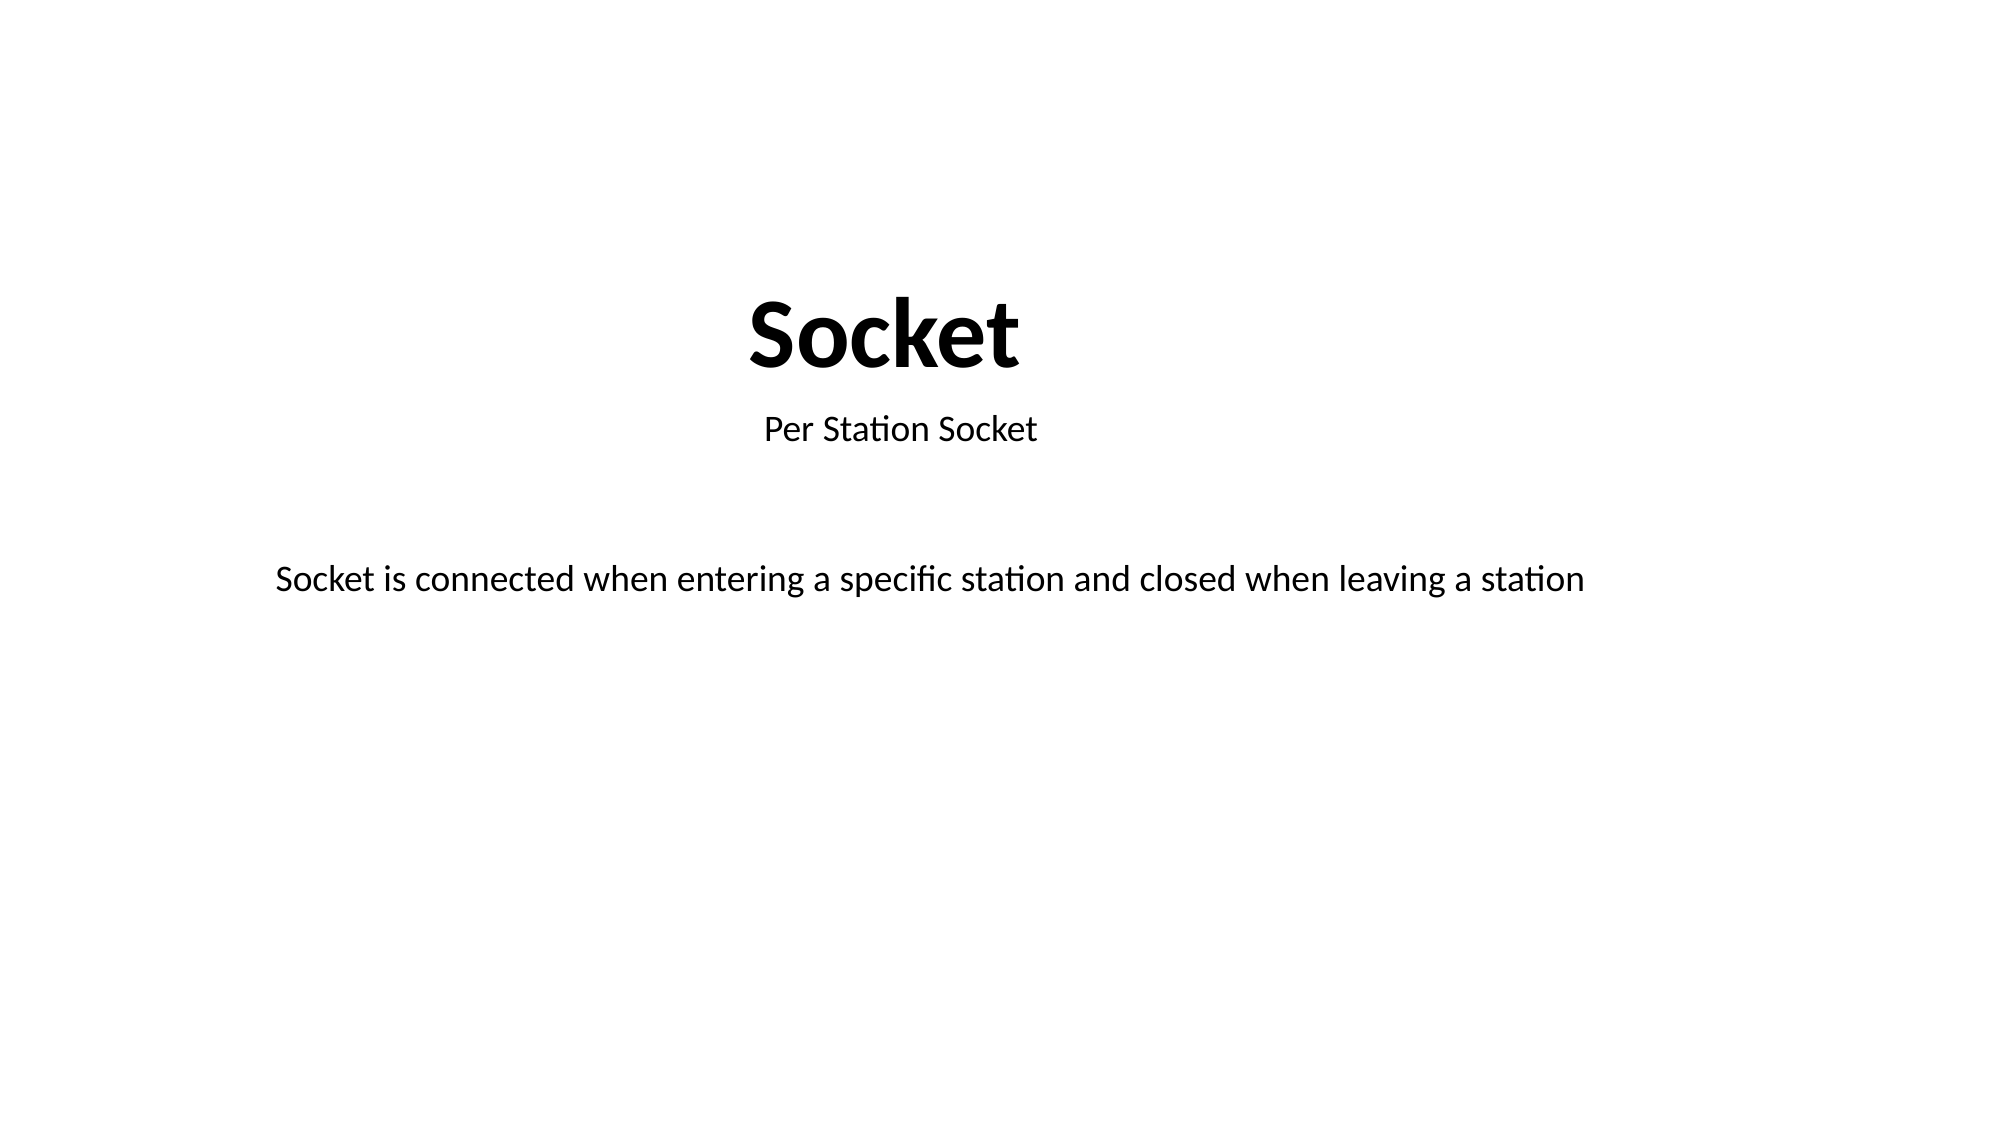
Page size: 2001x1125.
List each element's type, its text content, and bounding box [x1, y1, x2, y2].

text_box Socket [0, 259, 1771, 395]
text_box Per Station Socket [262, 396, 1540, 456]
text_box Socket is connected when entering a specific station and closed when leaving a station [260, 546, 1682, 606]
